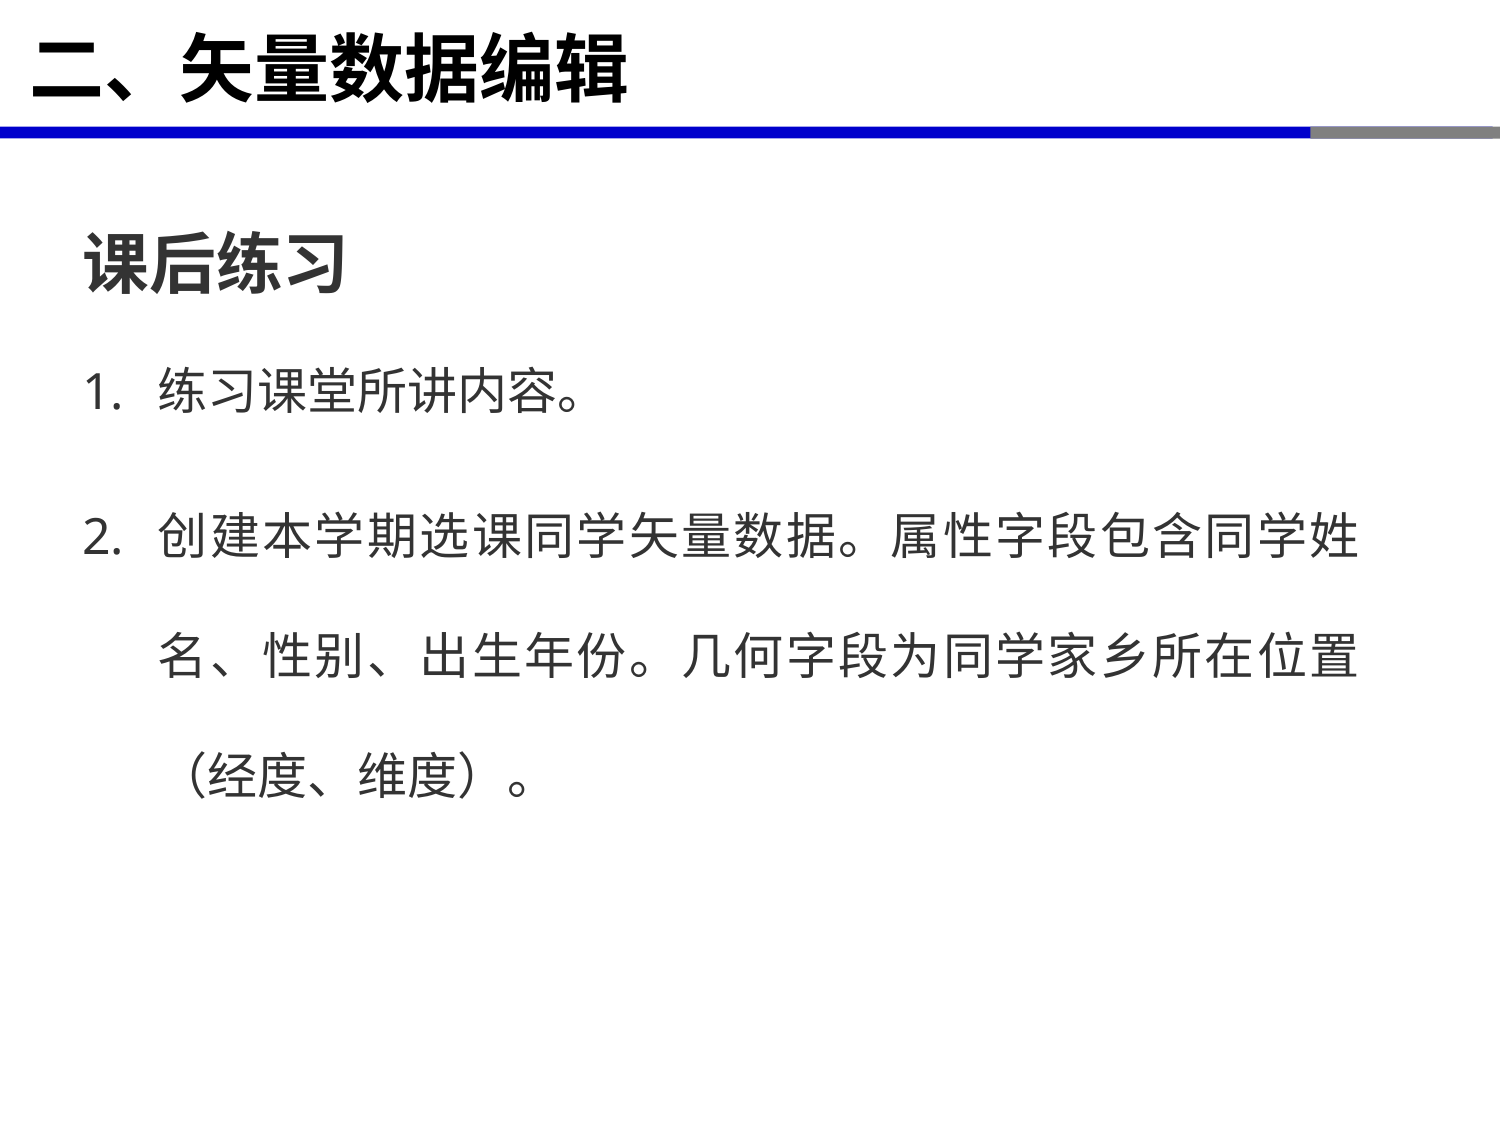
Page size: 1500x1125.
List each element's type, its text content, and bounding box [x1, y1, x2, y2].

title 二、矢量数据编辑 [0, 1, 1479, 132]
text_box 练习课堂所讲内容。 创建本学期选课同学矢量数据。属性字段包含同学姓名、性别、出生年份。几何字段为同学家乡所在位置（经度、维度）。 [67, 292, 1375, 958]
text_box 课后练习 [68, 174, 1432, 310]
